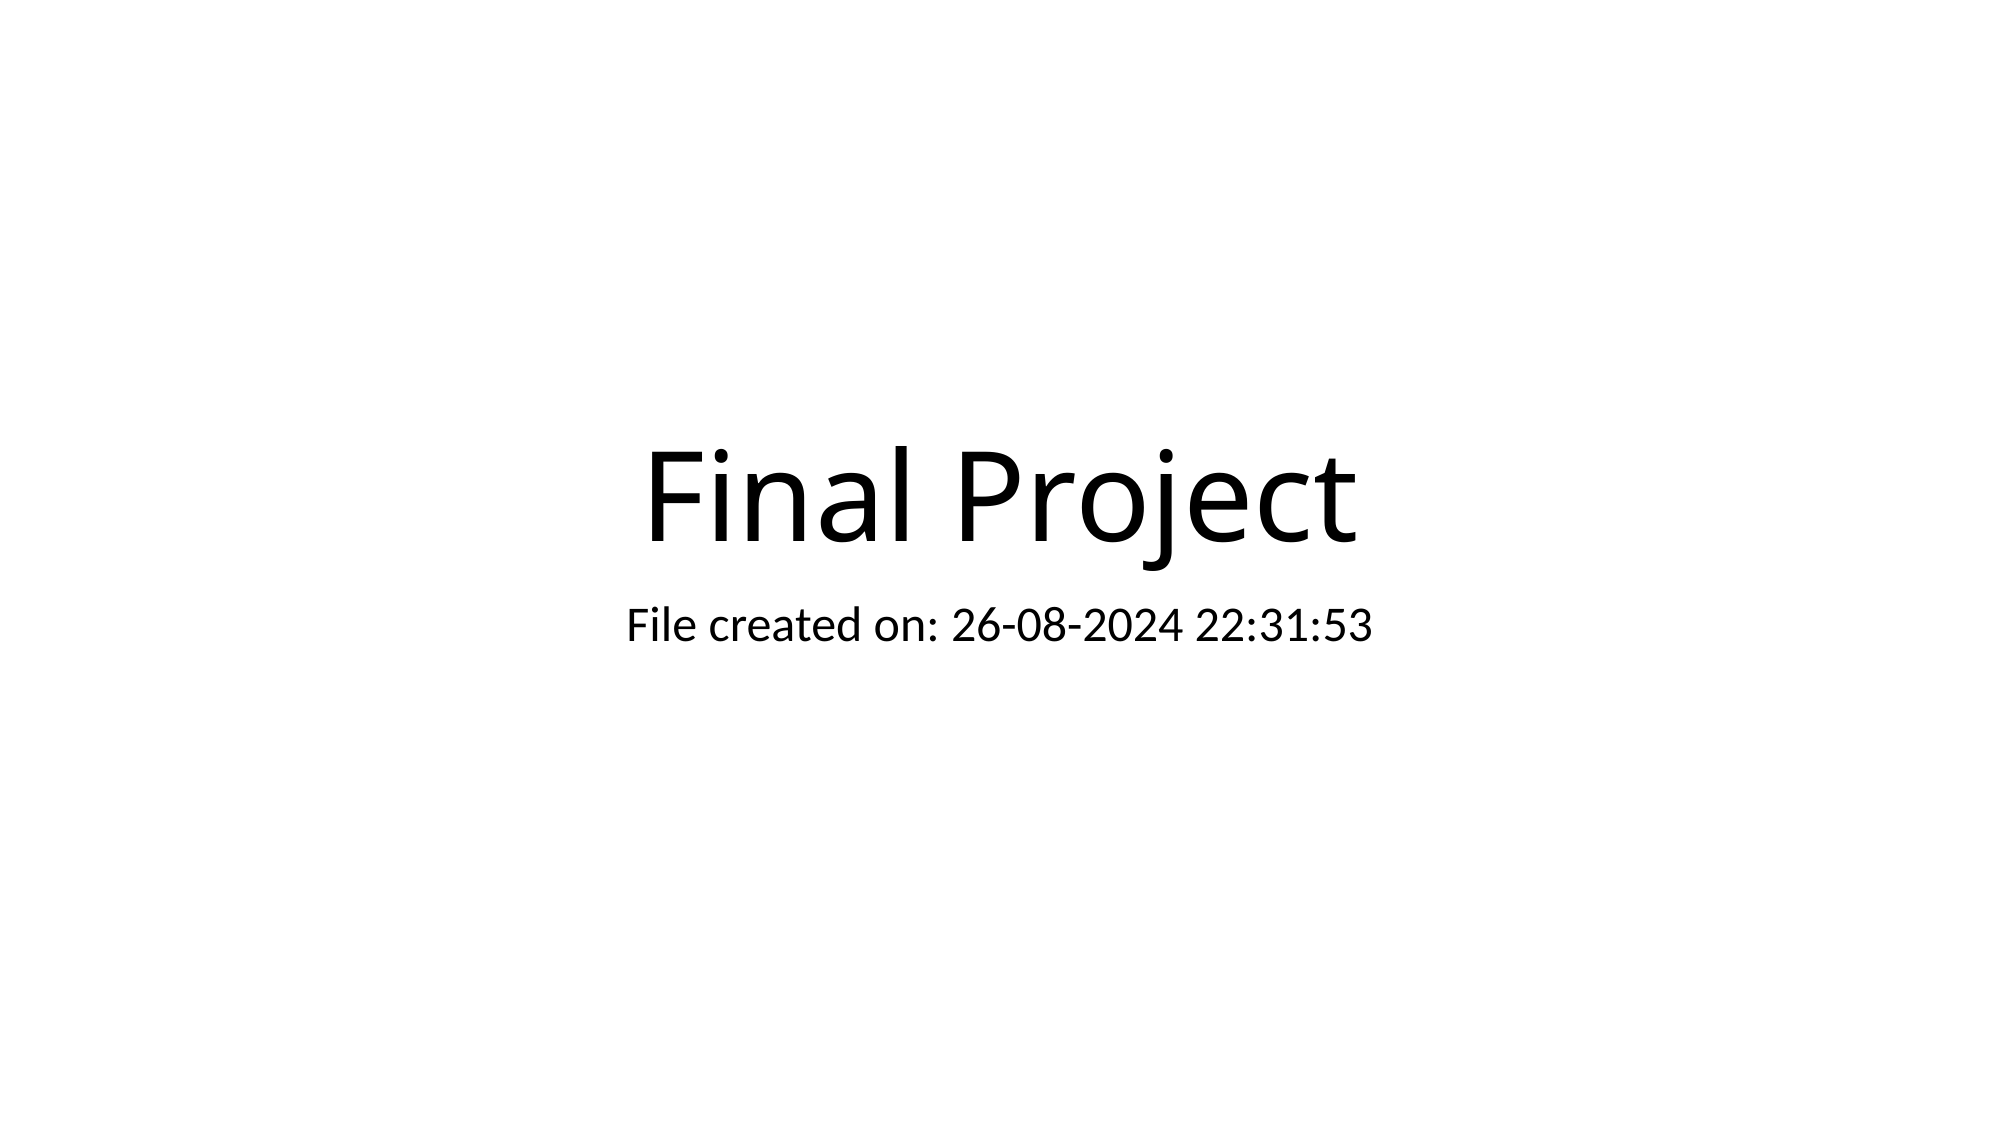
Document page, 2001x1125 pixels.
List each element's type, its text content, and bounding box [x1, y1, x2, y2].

subtitle File created on: 26-08-2024 22:31:53 [249, 590, 1750, 863]
title Final Project [249, 184, 1750, 576]
